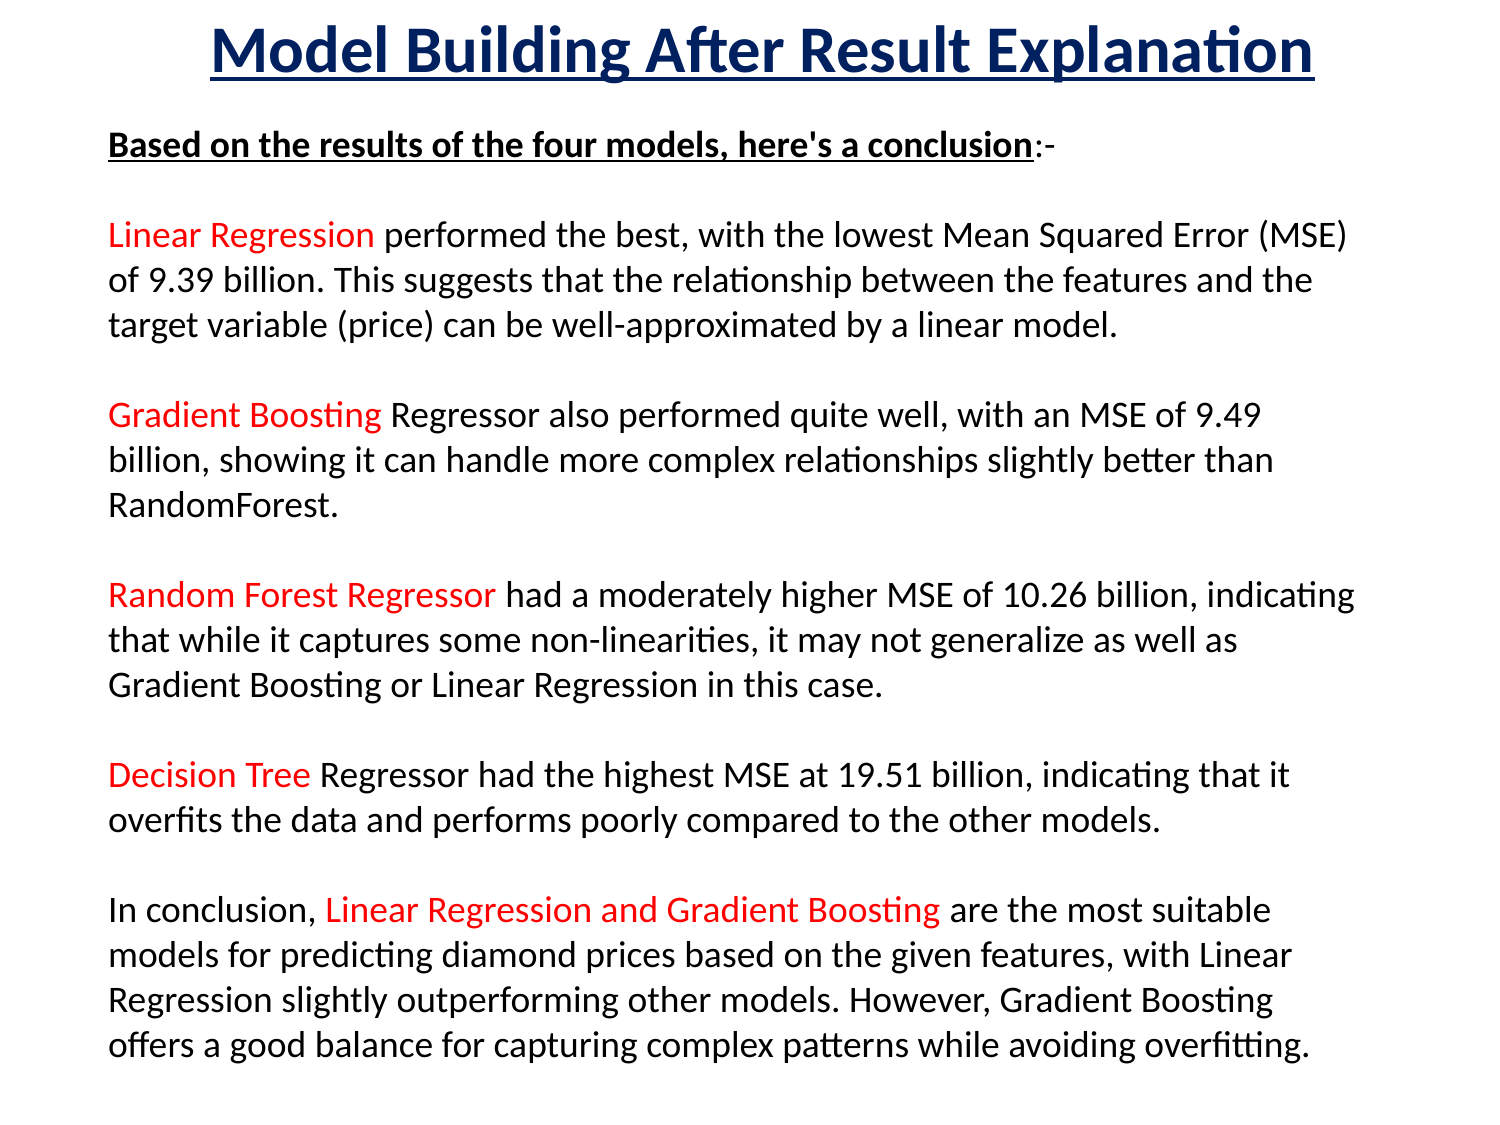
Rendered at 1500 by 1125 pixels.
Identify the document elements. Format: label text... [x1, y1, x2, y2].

text_box Based on the results of the four models, here's a conclusion:- Linear Regression performed the best, with the lowest Mean Squared Error (MSE) of 9.39 billion. This suggests that the relationship between the features and the target variable (price) can be well-approximated by a linear model. Gradient Boosting Regressor also performed quite well, with an MSE of 9.49 billion, showing it can handle more complex relationships slightly better than RandomForest. Random Forest Regressor had a moderately higher MSE of 10.26 billion, indicating that while it captures some non-linearities, it may not generalize as well as Gradient Boosting or Linear Regression in this case. Decision Tree Regressor had the highest MSE at 19.51 billion, indicating that it overfits the data and performs poorly compared to the other models. In conclusion, Linear Regression and Gradient Boosting are the most suitable models for predicting diamond prices based on the given features, with Linear Regression slightly outperforming other models. However, Gradient Boosting offers a good balance for capturing complex patterns while avoiding overfitting. [93, 112, 1381, 1073]
title Model Building After Result Explanation [87, 0, 1438, 118]
